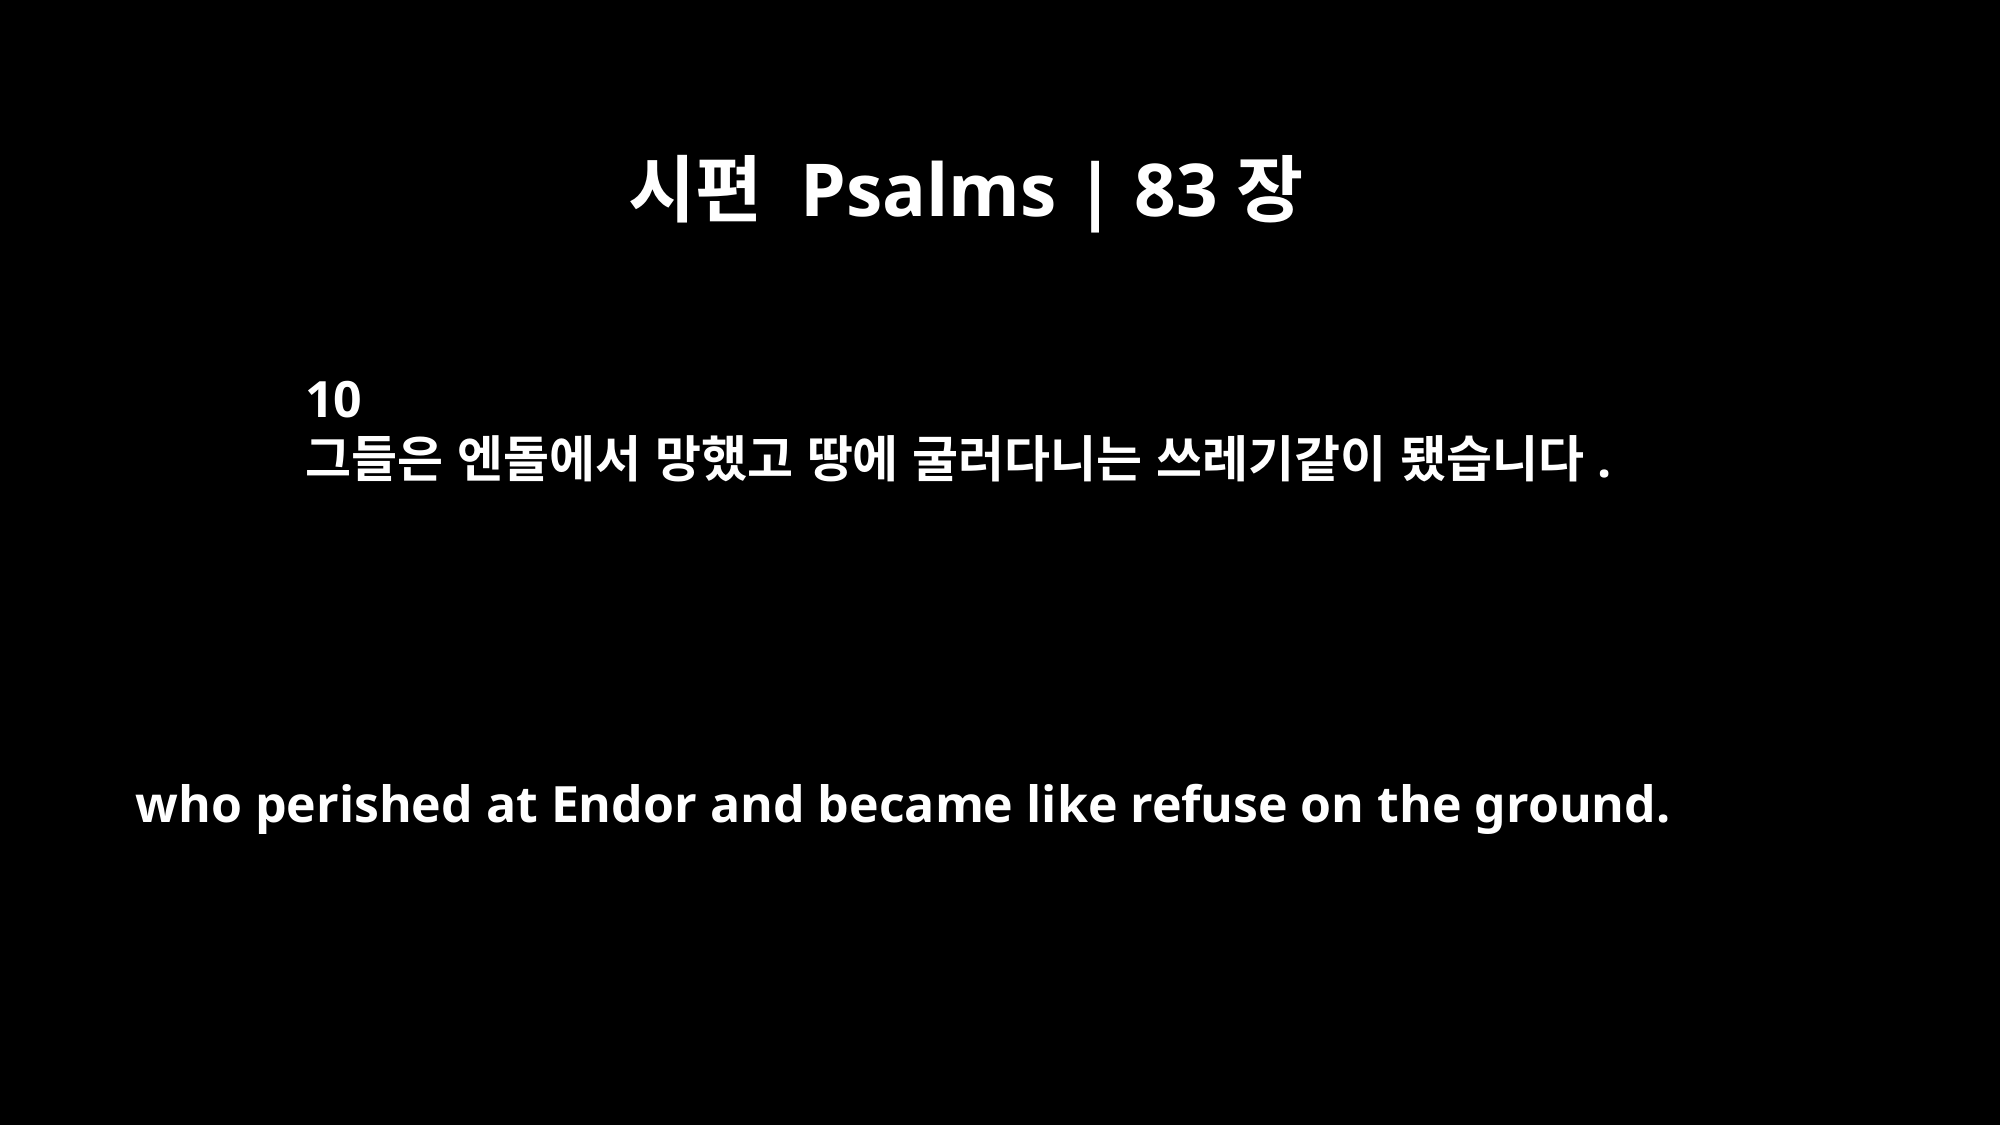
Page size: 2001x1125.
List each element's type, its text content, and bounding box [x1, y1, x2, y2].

text_box 10 그들은 엔돌에서 망했고 땅에 굴러다니는 쓰레기같이 됐습니다. [290, 359, 1627, 495]
text_box 시편 Psalms | 83장 [613, 136, 1319, 239]
text_box who perished at Endor and became like refuse on the ground. [121, 764, 1687, 840]
